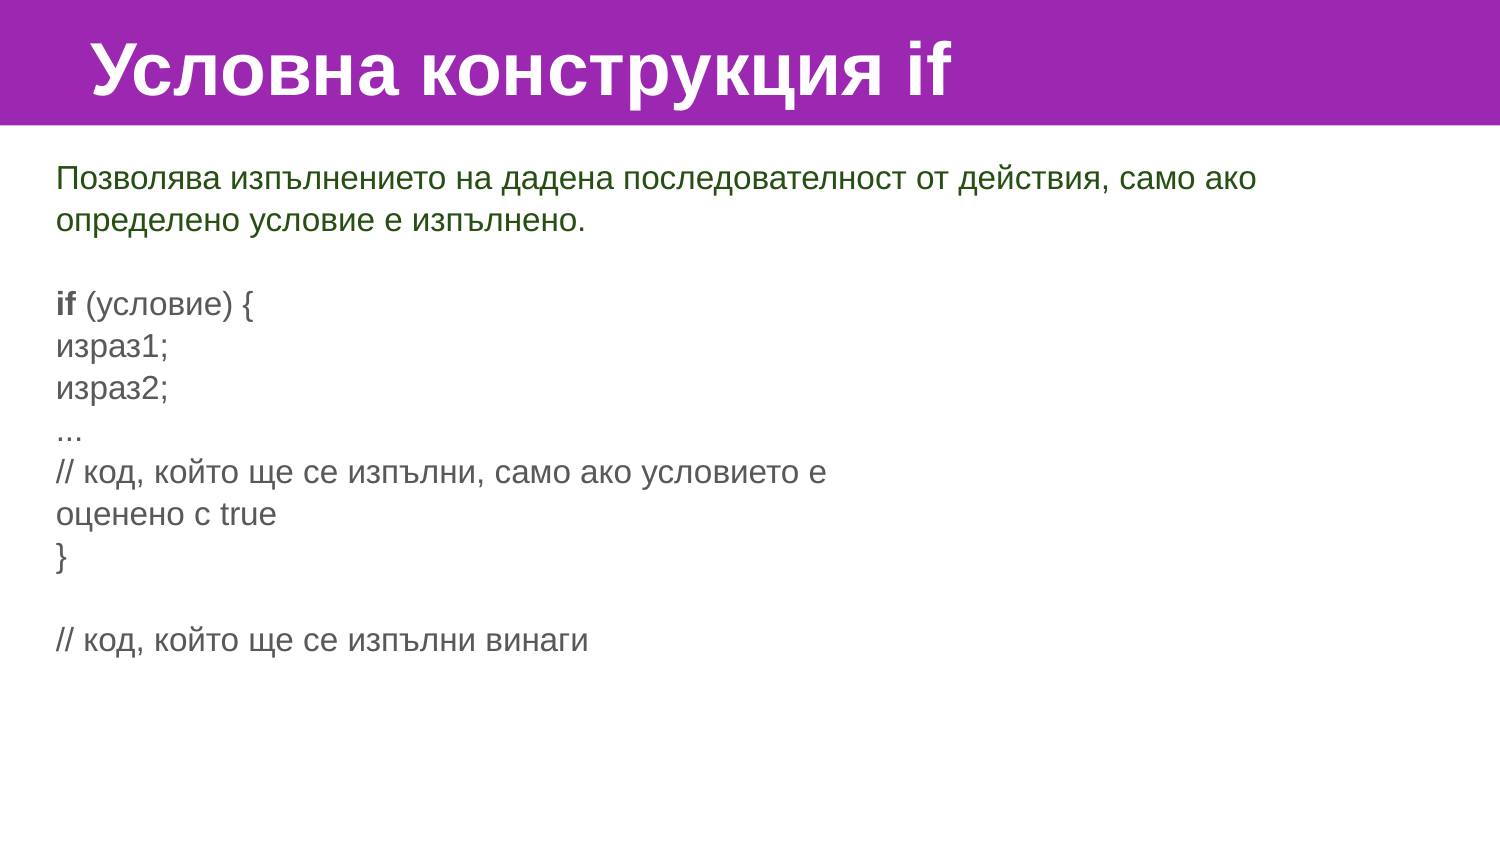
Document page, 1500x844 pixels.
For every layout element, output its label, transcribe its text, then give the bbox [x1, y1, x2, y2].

text_box [0, 0, 1500, 126]
list Позволява изпълнението на дадена последователност от действия, само ако определено условие е изпълнено. if (условие) { израз1; израз2; ... // код, който ще се изпълни, само ако условието е оценено с true } // код, който ще се изпълни винаги [40, 141, 1439, 827]
text_box Условна конструкция if [0, 4, 1461, 121]
